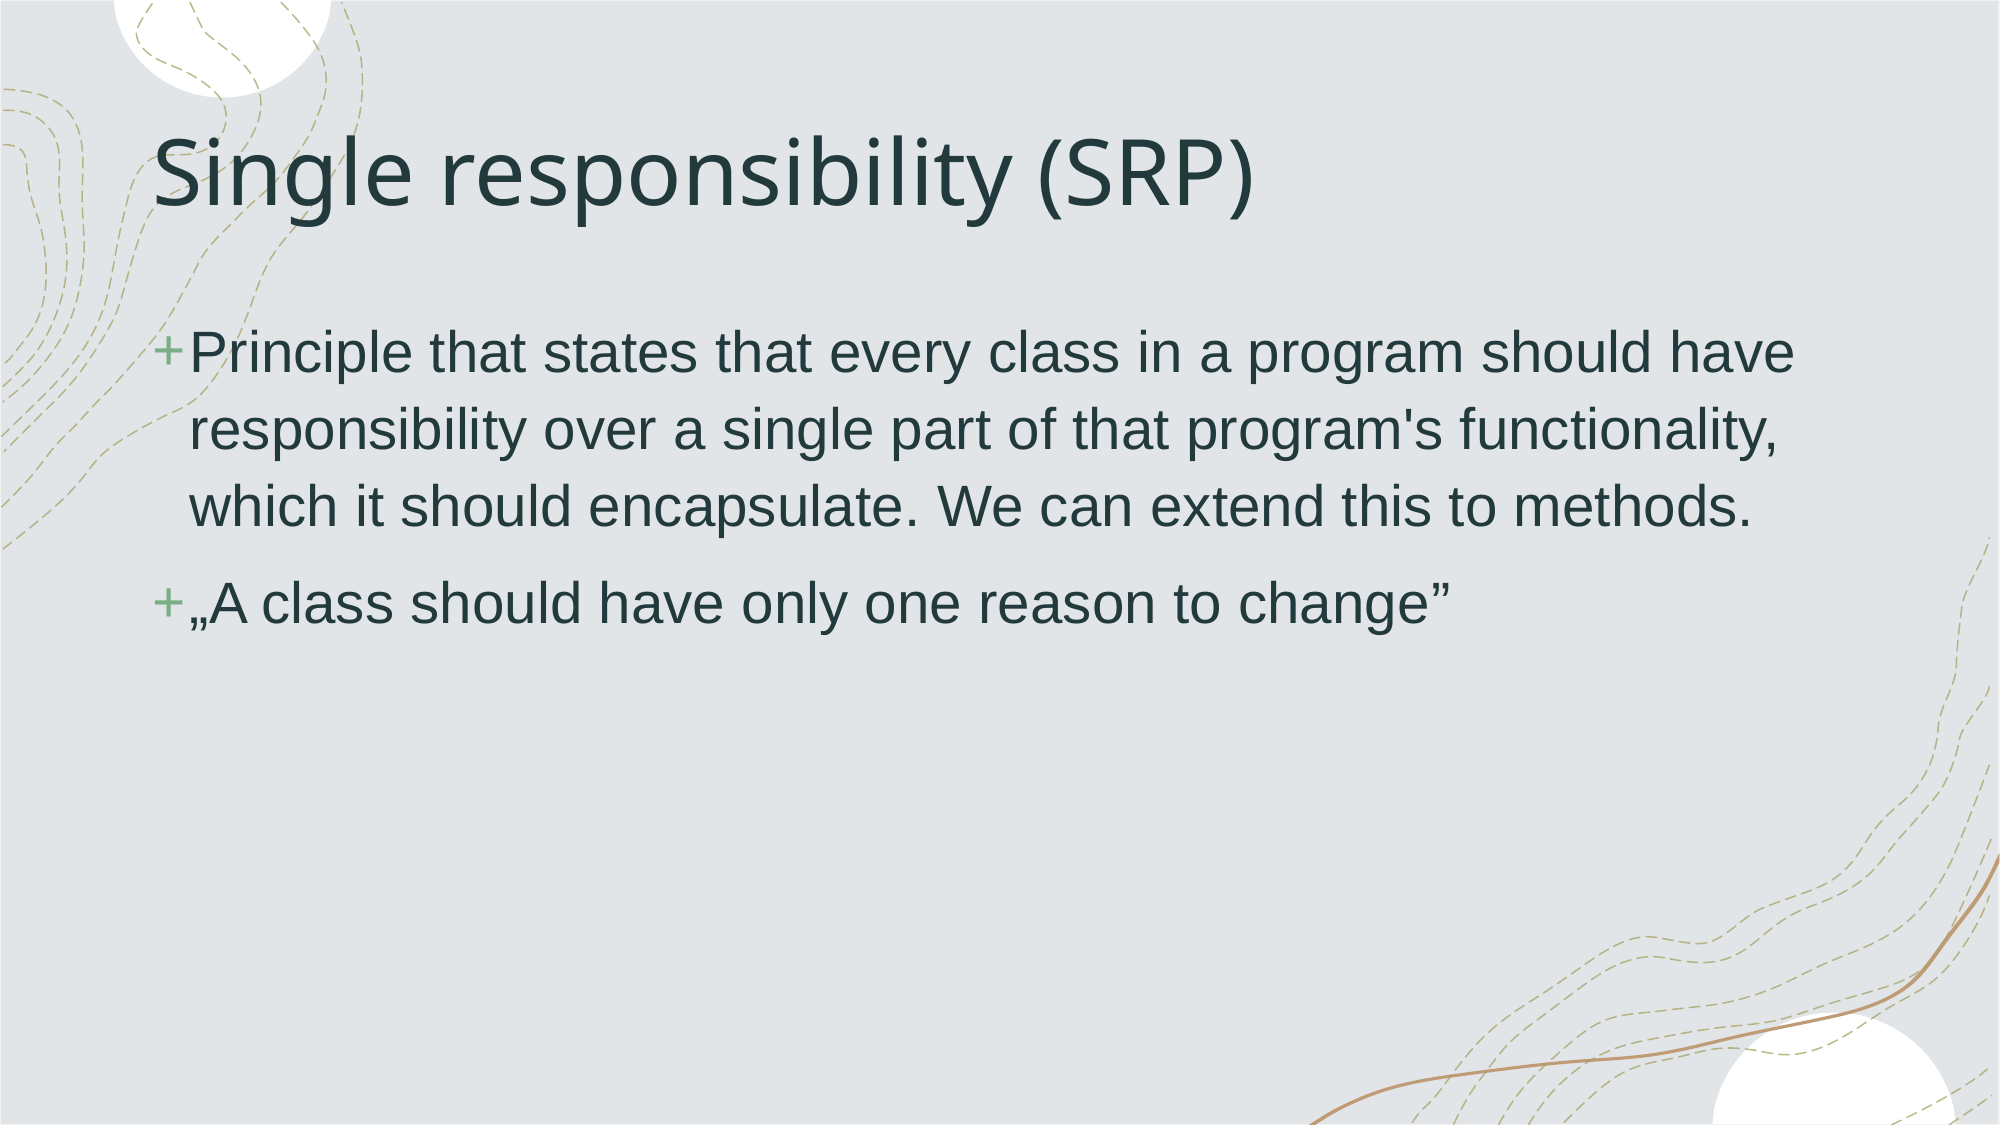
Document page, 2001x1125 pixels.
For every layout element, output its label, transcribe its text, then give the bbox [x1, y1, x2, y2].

list Principle that states that every class in a program should have responsibility over a single part of that program's functionality, which it should encapsulate. We can extend this to methods. „A class should have only one reason to change” [137, 299, 1863, 1014]
title Single responsibility (SRP) [137, 59, 1863, 278]
